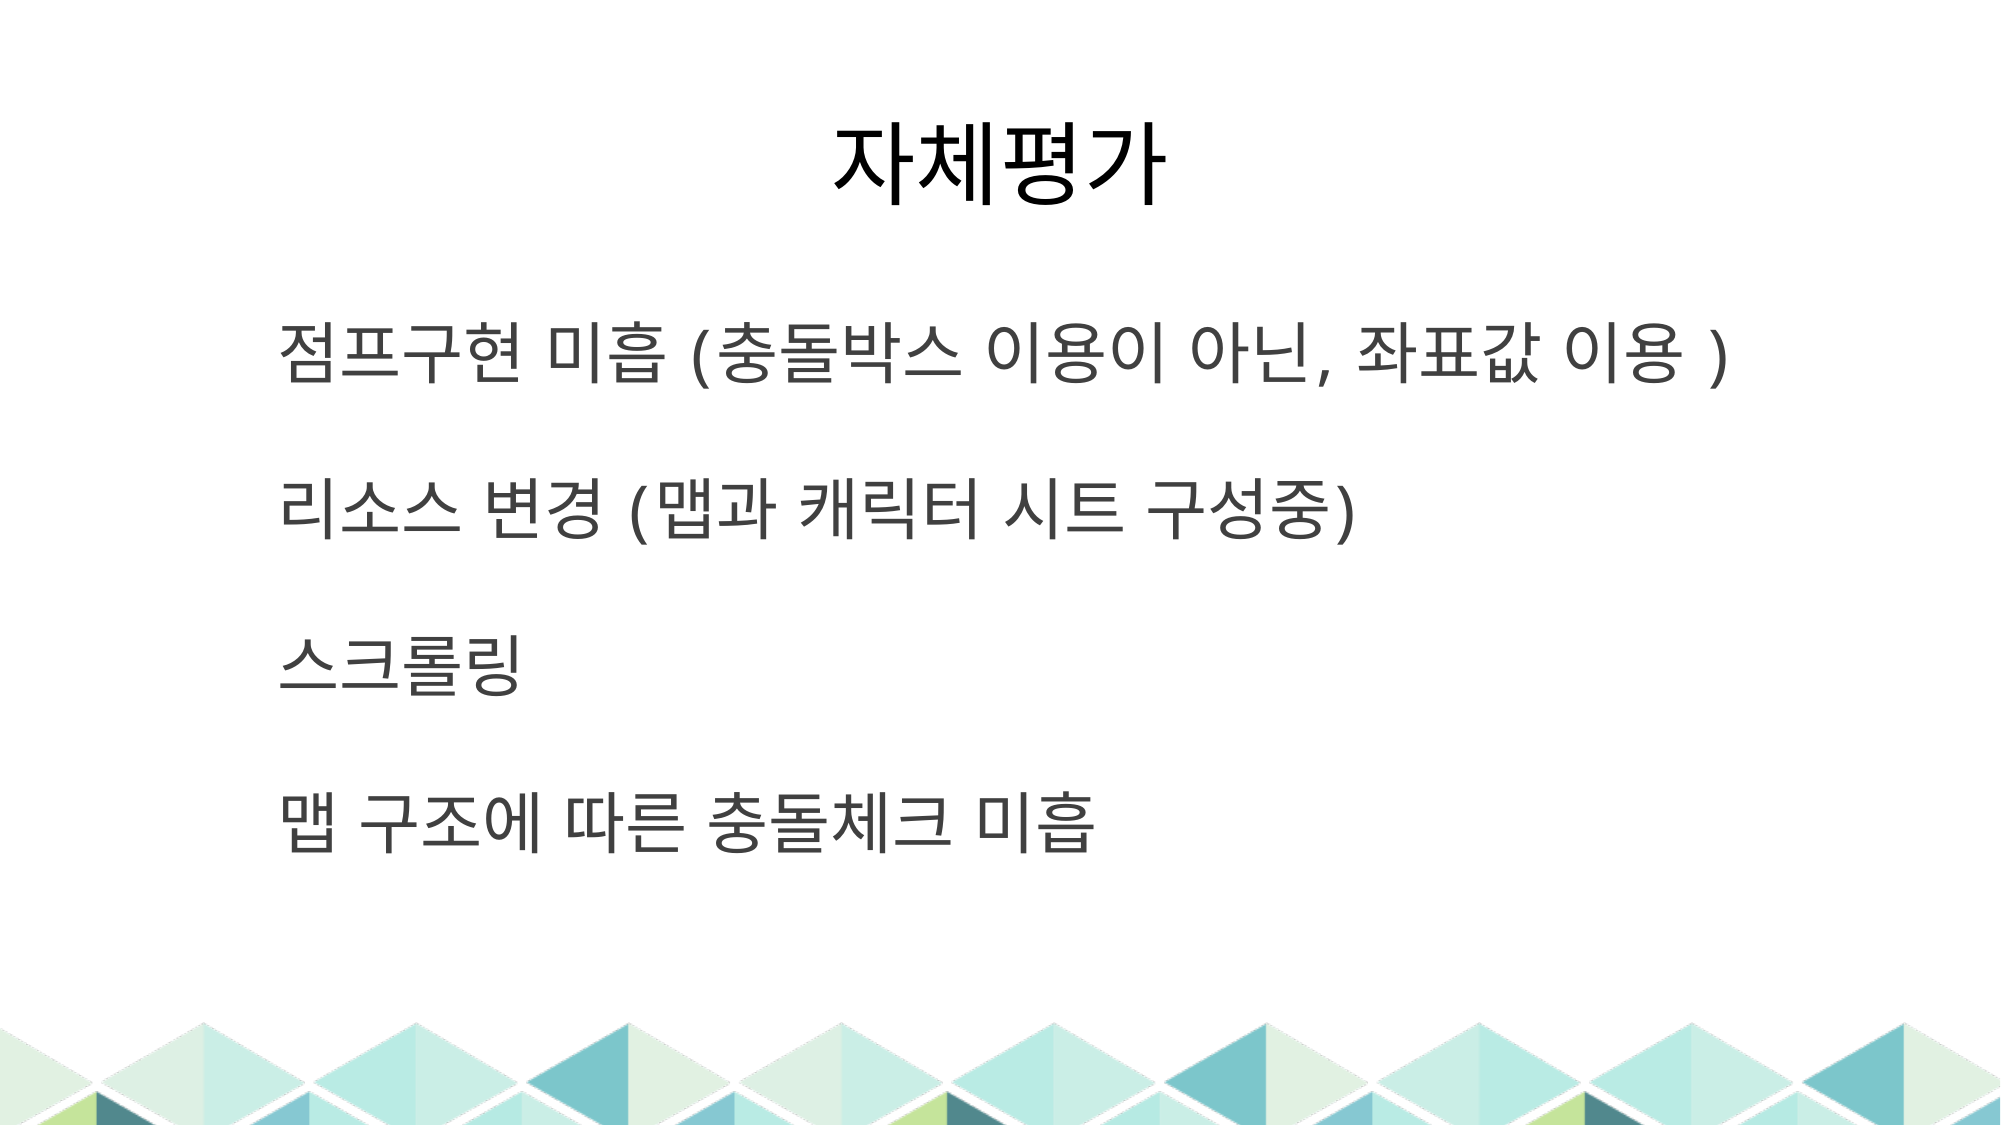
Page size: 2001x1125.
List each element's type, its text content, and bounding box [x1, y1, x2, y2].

title 자체평가 [137, 59, 1863, 278]
picture [0, 0, 2001, 1125]
list 점프구현 미흡 (충돌박스 이용이 아닌, 좌표값 이용 ) 리소스 변경 (맵과 캐릭터 시트 구성중) 스크롤링 맵 구조에 따른 충돌체크 미흡 [262, 312, 1777, 920]
